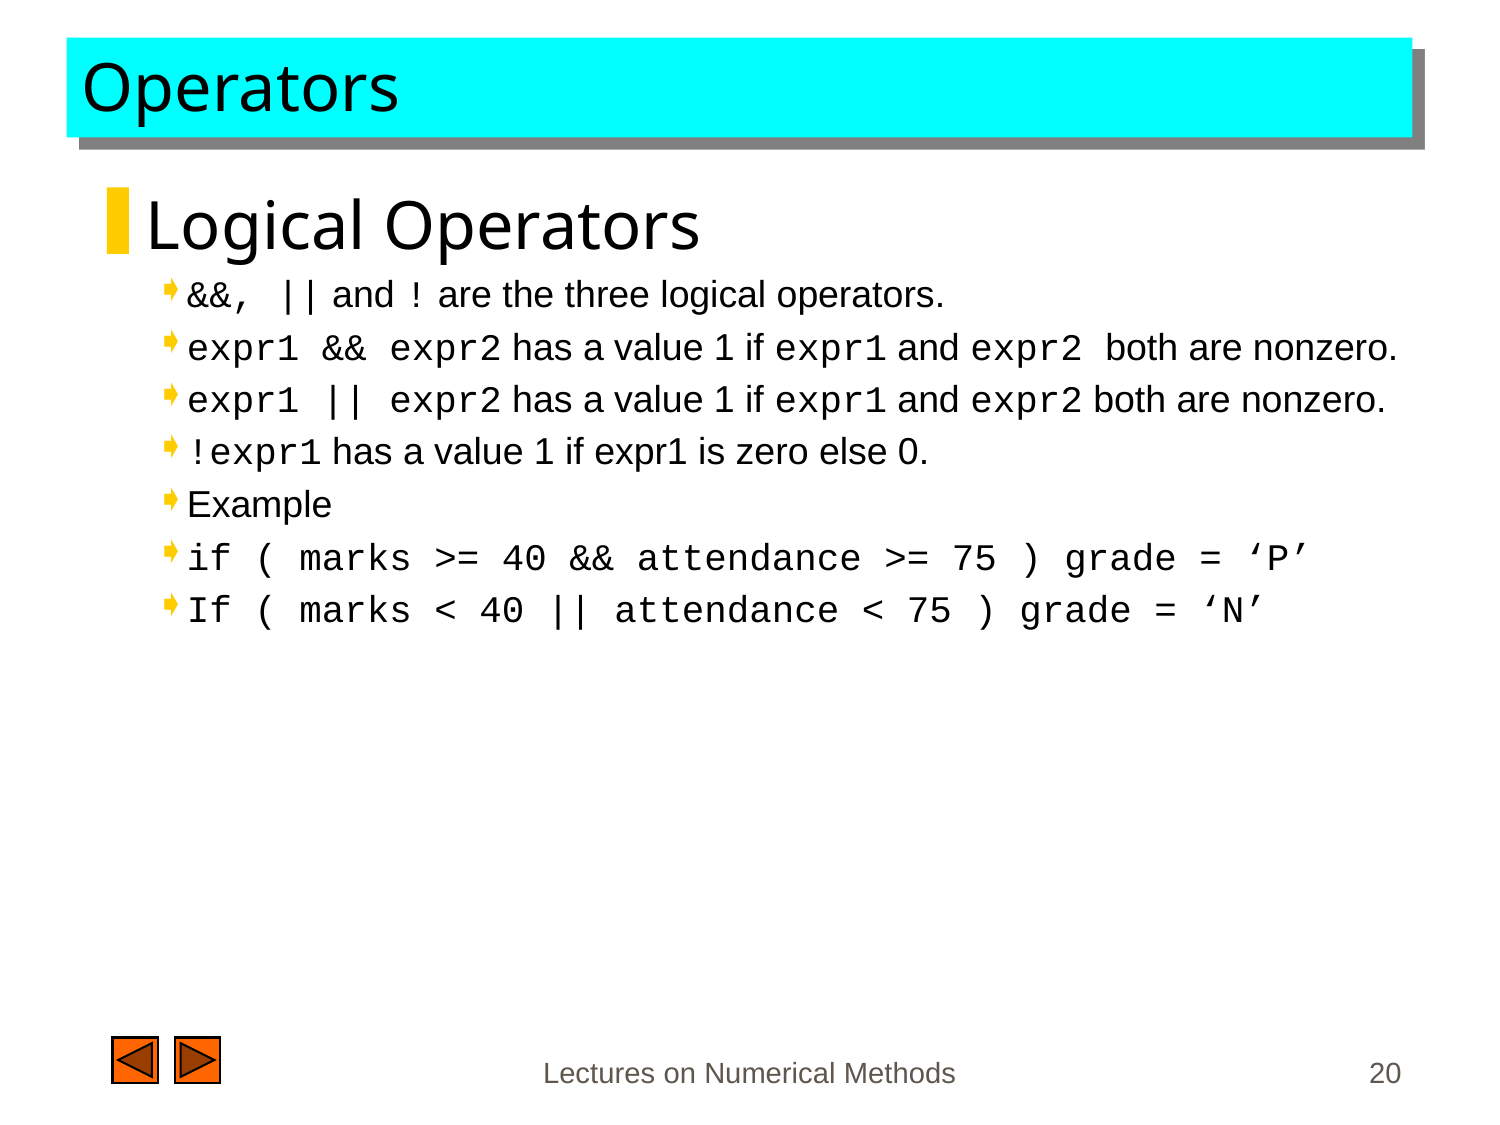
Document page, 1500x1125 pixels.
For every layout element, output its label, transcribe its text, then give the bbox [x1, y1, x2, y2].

footer Lectures on Numerical Methods [512, 1021, 988, 1097]
list Logical Operators &&, || and ! are the three logical operators. expr1 && expr2 has a value 1 if expr1 and expr2 both are nonzero. expr1 || expr2 has a value 1 if expr1 and expr2 both are nonzero. !expr1 has a value 1 if expr1 is zero else 0. Example if ( marks >= 40 && attendance >= 75 ) grade = ‘P’ If ( marks < 40 || attendance < 75 ) grade = ‘N’ [75, 174, 1417, 994]
title Operators [66, 37, 1413, 138]
slide_number 20 [1104, 1021, 1417, 1097]
